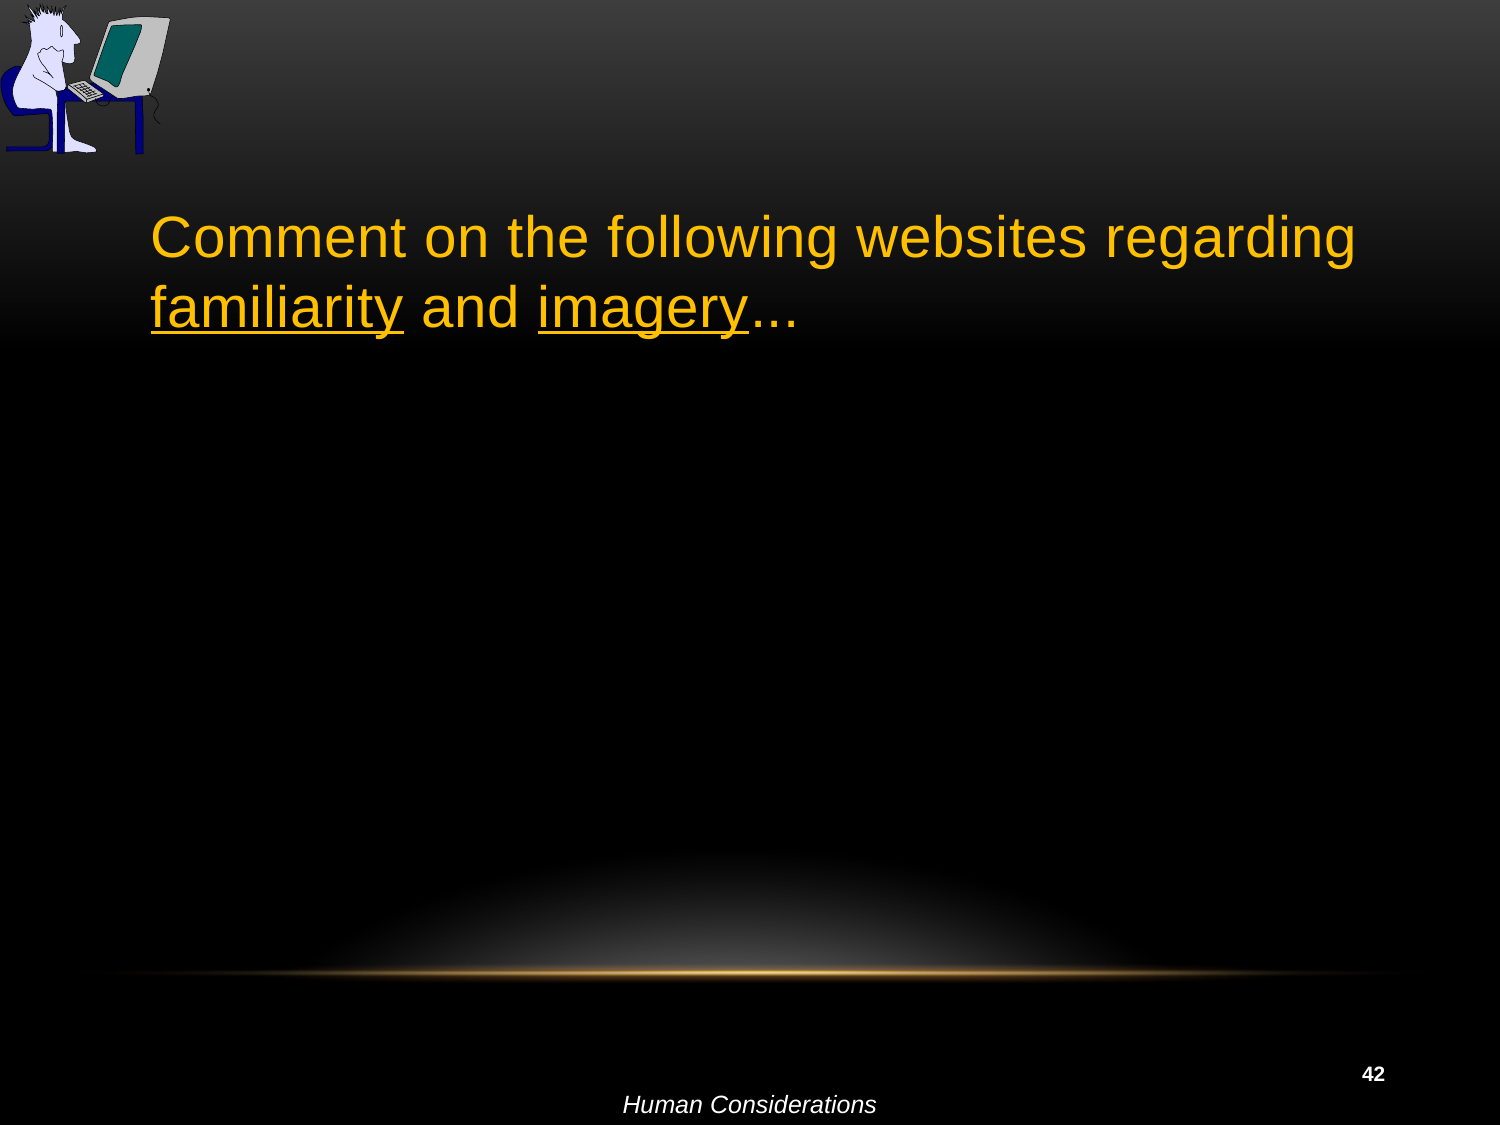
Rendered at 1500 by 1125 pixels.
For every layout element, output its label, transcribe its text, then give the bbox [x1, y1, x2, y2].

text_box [0, 2, 172, 155]
slide_number 42 [1237, 1042, 1400, 1081]
picture [0, 0, 1500, 1081]
text_box Human Considerations [0, 1081, 1500, 1125]
list Comment on the following websites regarding familiarity and imagery... [135, 191, 1400, 693]
